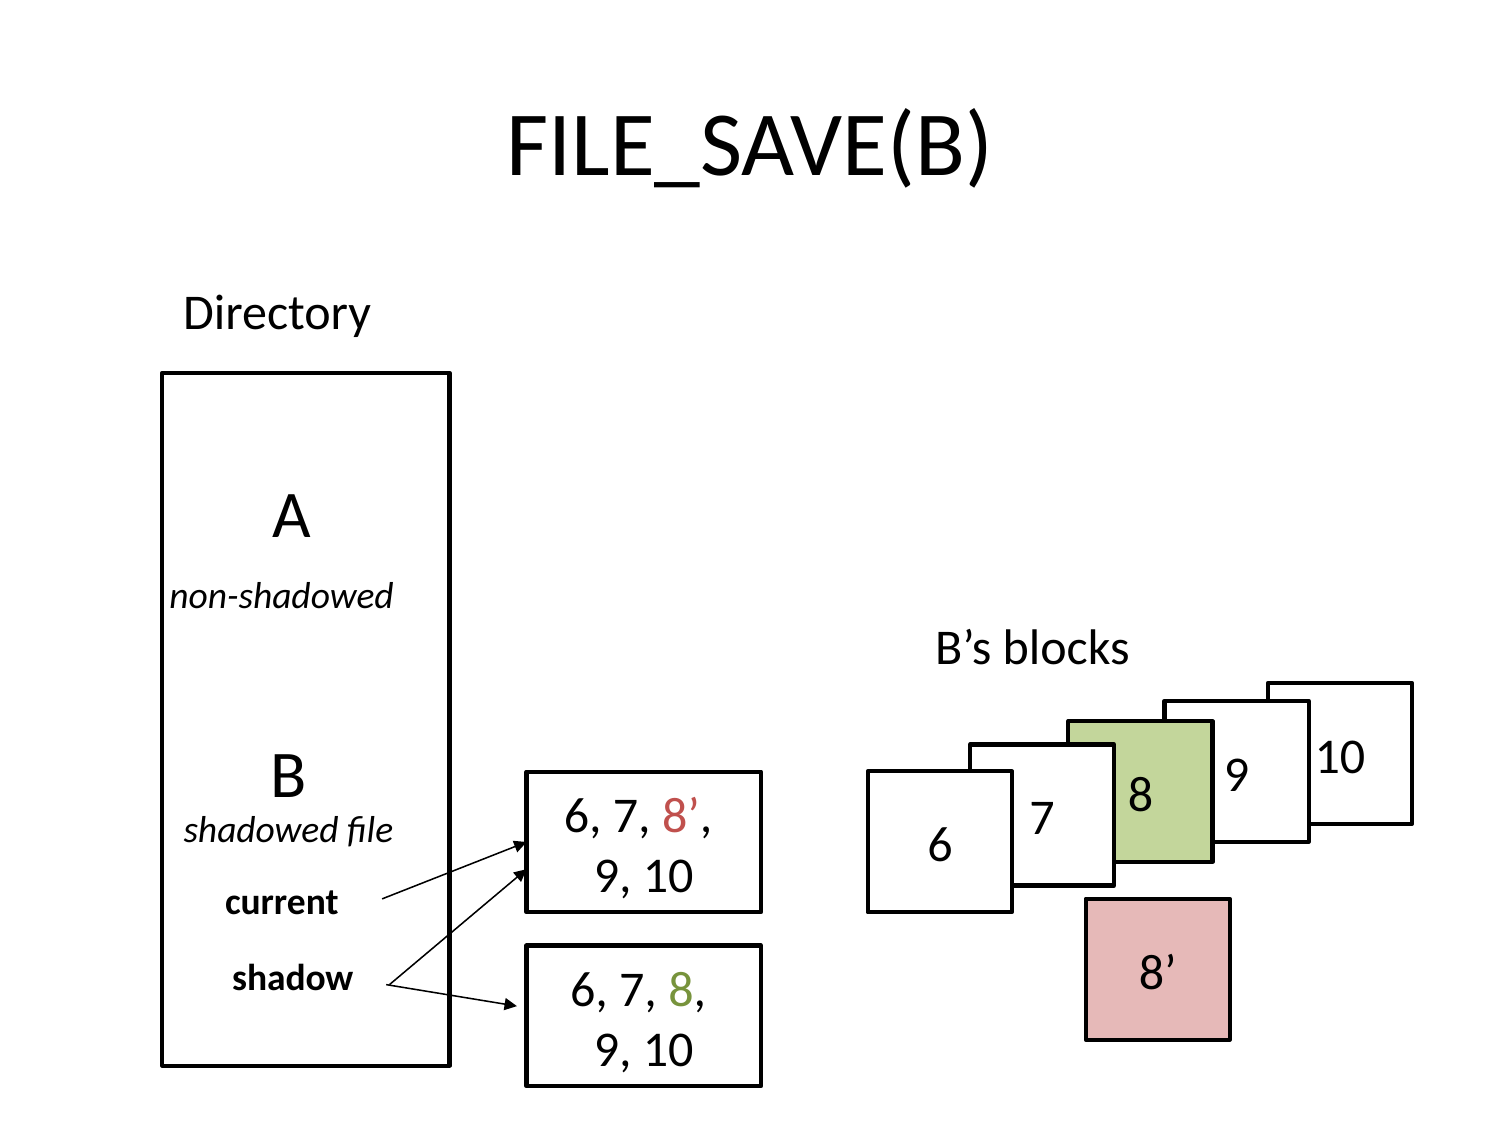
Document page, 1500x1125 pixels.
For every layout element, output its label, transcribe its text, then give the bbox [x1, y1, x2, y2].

text_box 8’ [1085, 898, 1230, 1040]
text_box [389, 869, 527, 985]
text_box 6 [867, 771, 1012, 913]
text_box Directory [168, 271, 428, 347]
text_box FILE_SAVE(B) [75, 45, 1425, 233]
text_box shadowed file [168, 798, 458, 858]
text_box B’s blocks [920, 607, 1201, 683]
text_box 8 [1068, 721, 1213, 862]
text_box 10 [1267, 682, 1412, 824]
text_box A [257, 463, 334, 559]
text_box 6, 7, 8’, 9, 10 [526, 771, 761, 913]
text_box non-shadowed [154, 564, 459, 624]
text_box [162, 624, 450, 1066]
text_box shadow [217, 945, 409, 1006]
text_box [162, 372, 450, 564]
text_box 9 [1164, 700, 1309, 842]
text_box 6, 7, 8, 9, 10 [526, 945, 761, 1087]
text_box [386, 984, 517, 1011]
text_box 7 [969, 744, 1115, 886]
text_box current [210, 869, 396, 929]
text_box [396, 840, 526, 894]
text_box B [255, 723, 331, 798]
